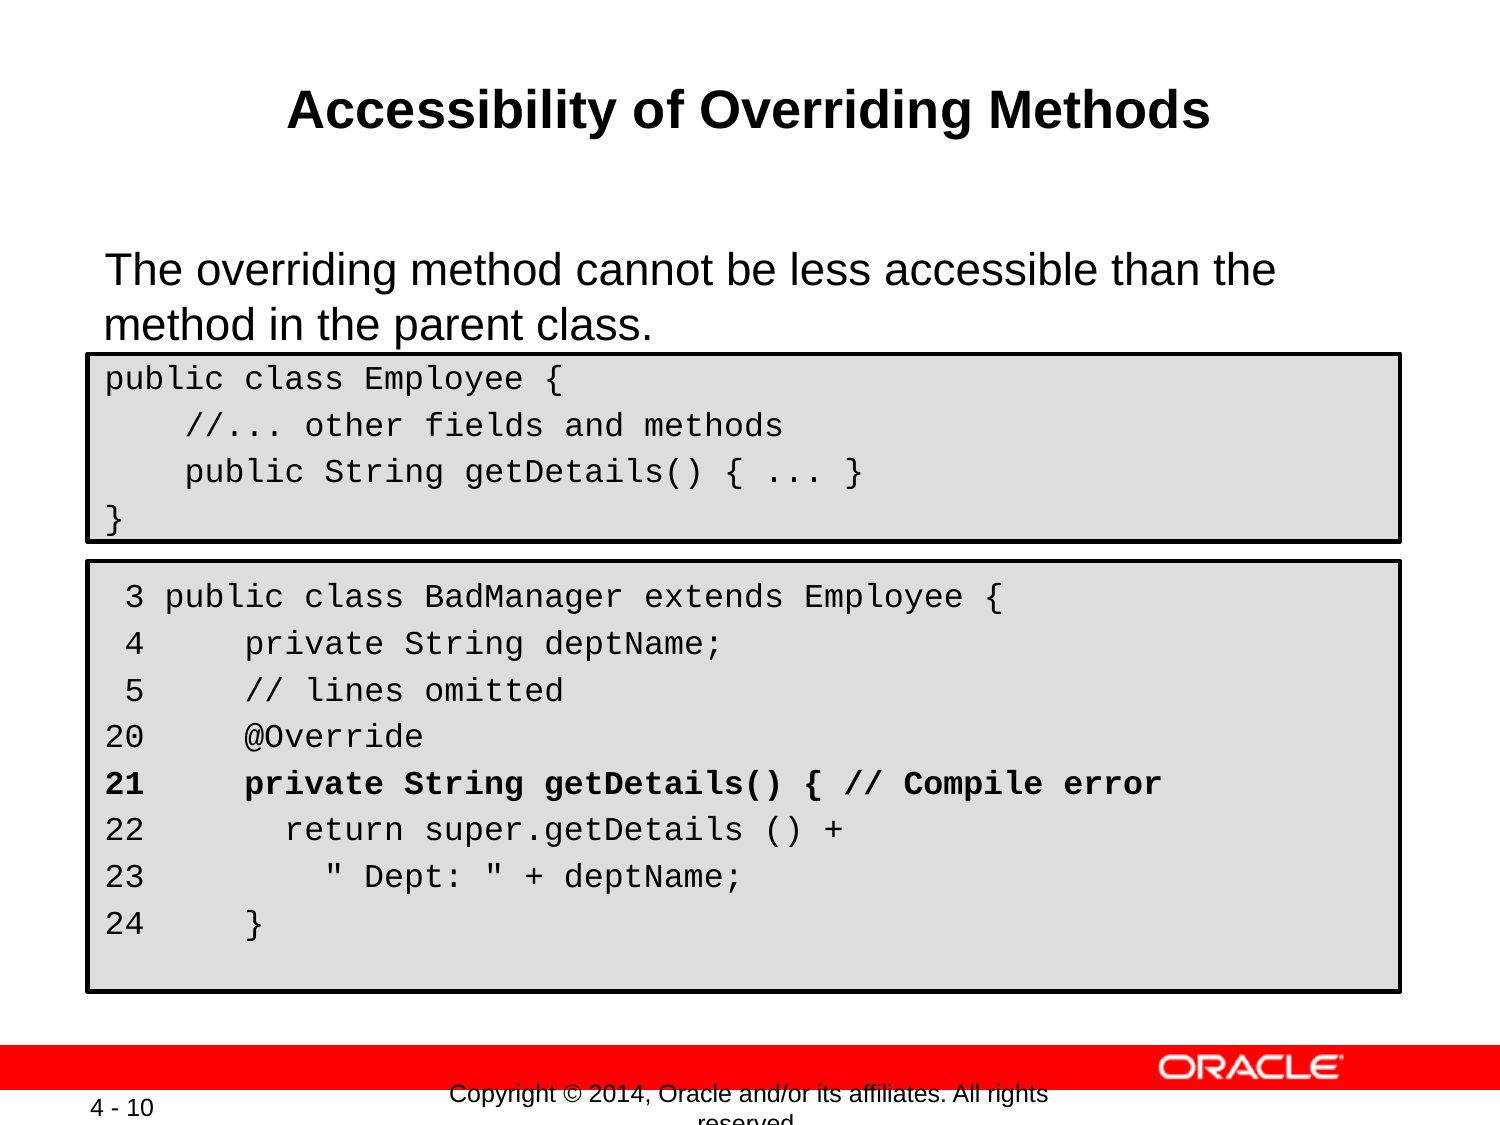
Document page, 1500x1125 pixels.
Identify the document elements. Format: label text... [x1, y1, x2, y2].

list The overriding method cannot be less accessible than the method in the parent class. public class Employee { //... other fields and methods public String getDetails() { ... } } 3 public class BadManager extends Employee { 4 private String deptName; 5 // lines omitted 20 @Override 21 private String getDetails() { // Compile error 22 return super.getDetails () + 23 " Dept: " + deptName; 24 } [99, 237, 1399, 525]
text_box [87, 560, 1400, 992]
picture [0, 1045, 1500, 1090]
title Accessibility of Overriding Methods [99, 72, 1399, 216]
text_box [87, 353, 1400, 542]
